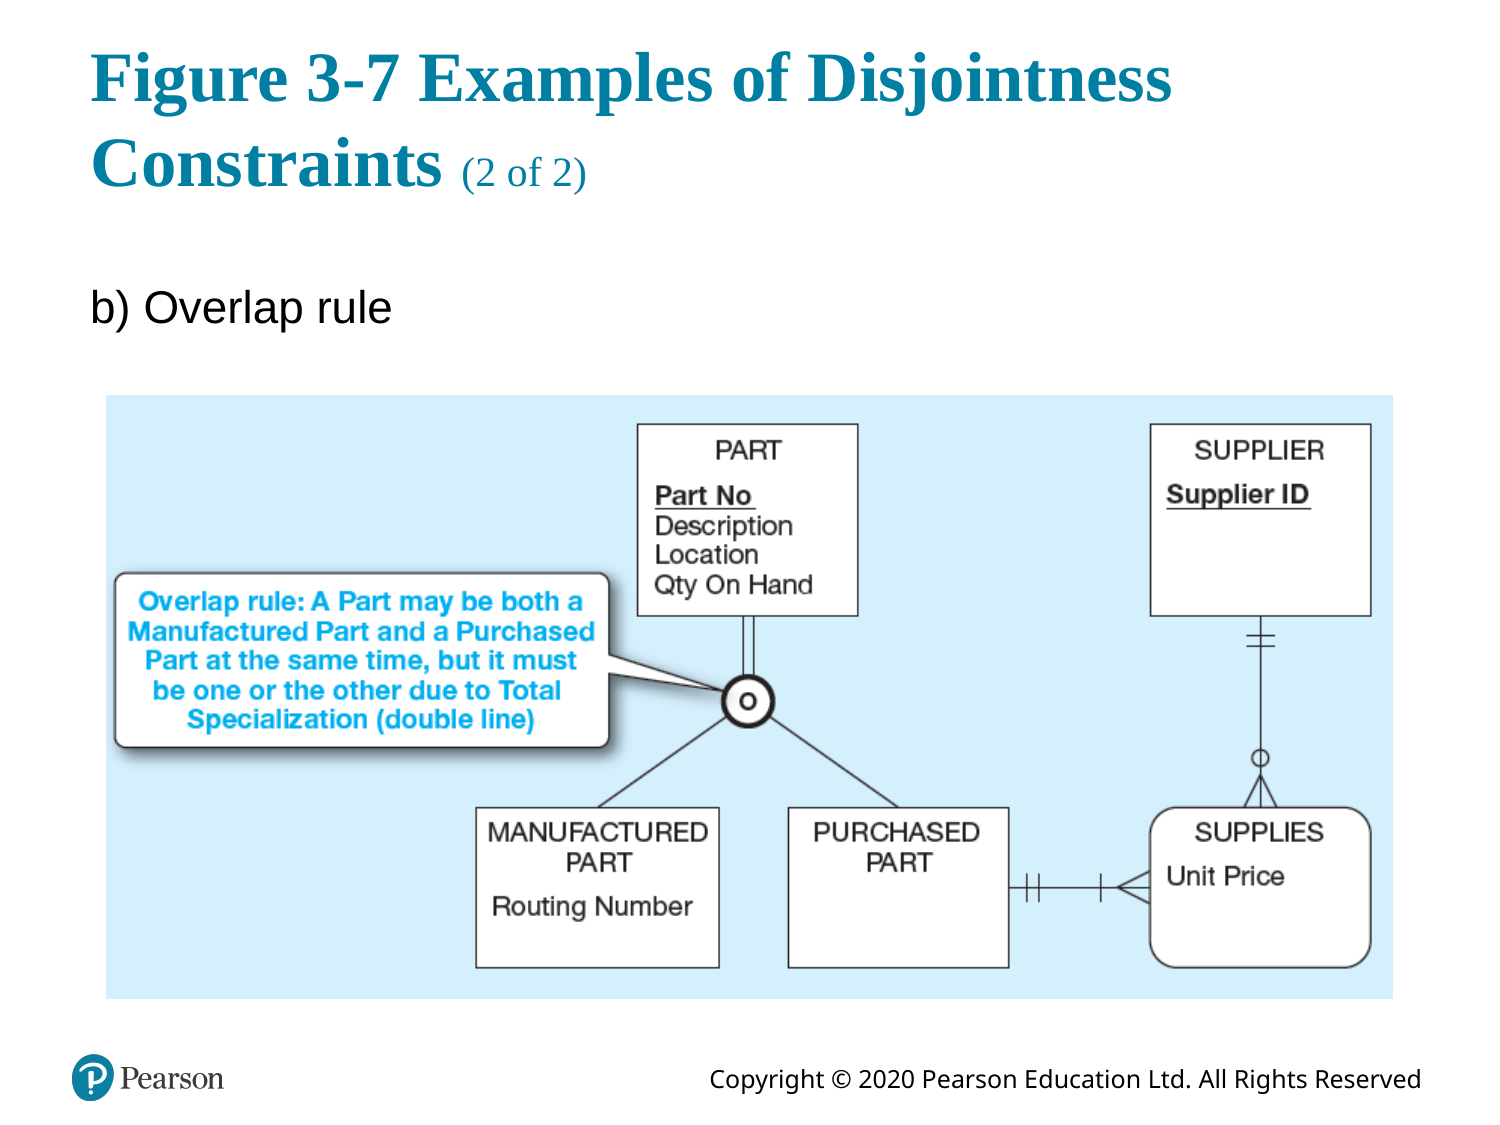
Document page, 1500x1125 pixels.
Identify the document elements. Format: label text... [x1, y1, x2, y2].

picture [98, 1054, 224, 1101]
picture [72, 1054, 88, 1070]
title Figure 3-7 Examples of Disjointness Constraints (2 of 2) [75, 35, 1425, 216]
picture [72, 1087, 83, 1101]
picture [80, 1063, 106, 1088]
list b) Overlap rule [75, 262, 1425, 336]
picture [106, 395, 1394, 999]
